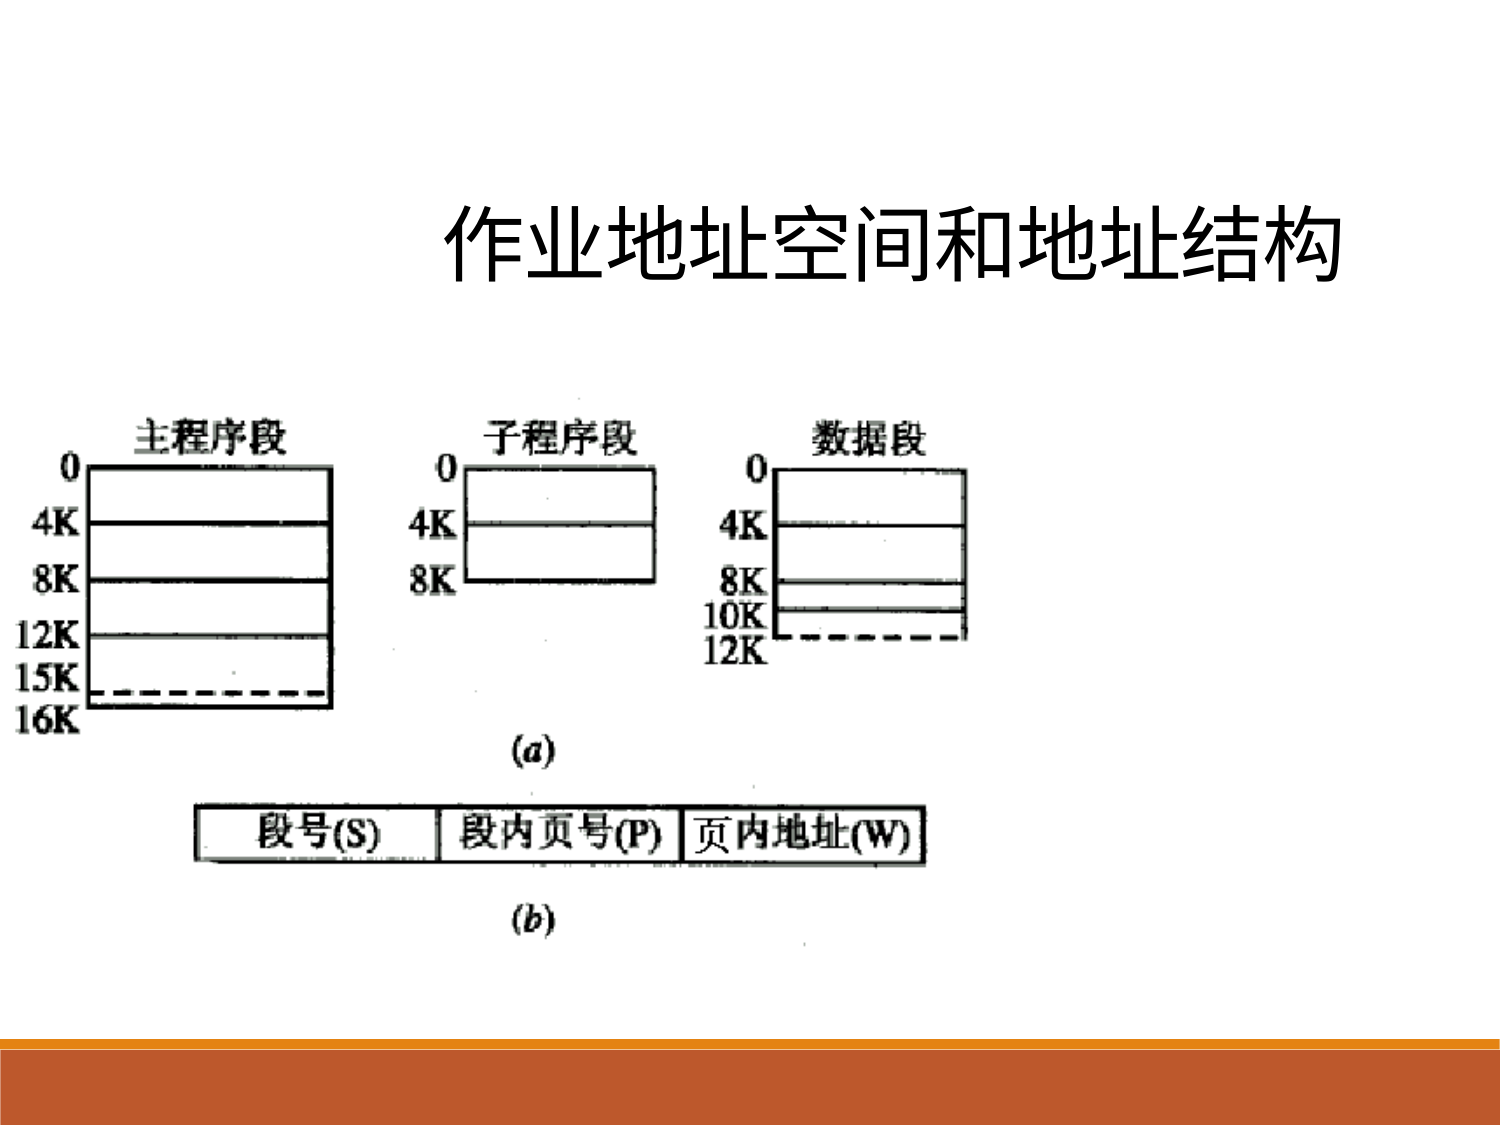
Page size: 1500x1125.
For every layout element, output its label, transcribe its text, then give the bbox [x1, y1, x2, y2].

title 作业地址空间和地址结构 [426, 112, 1500, 300]
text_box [0, 393, 992, 958]
